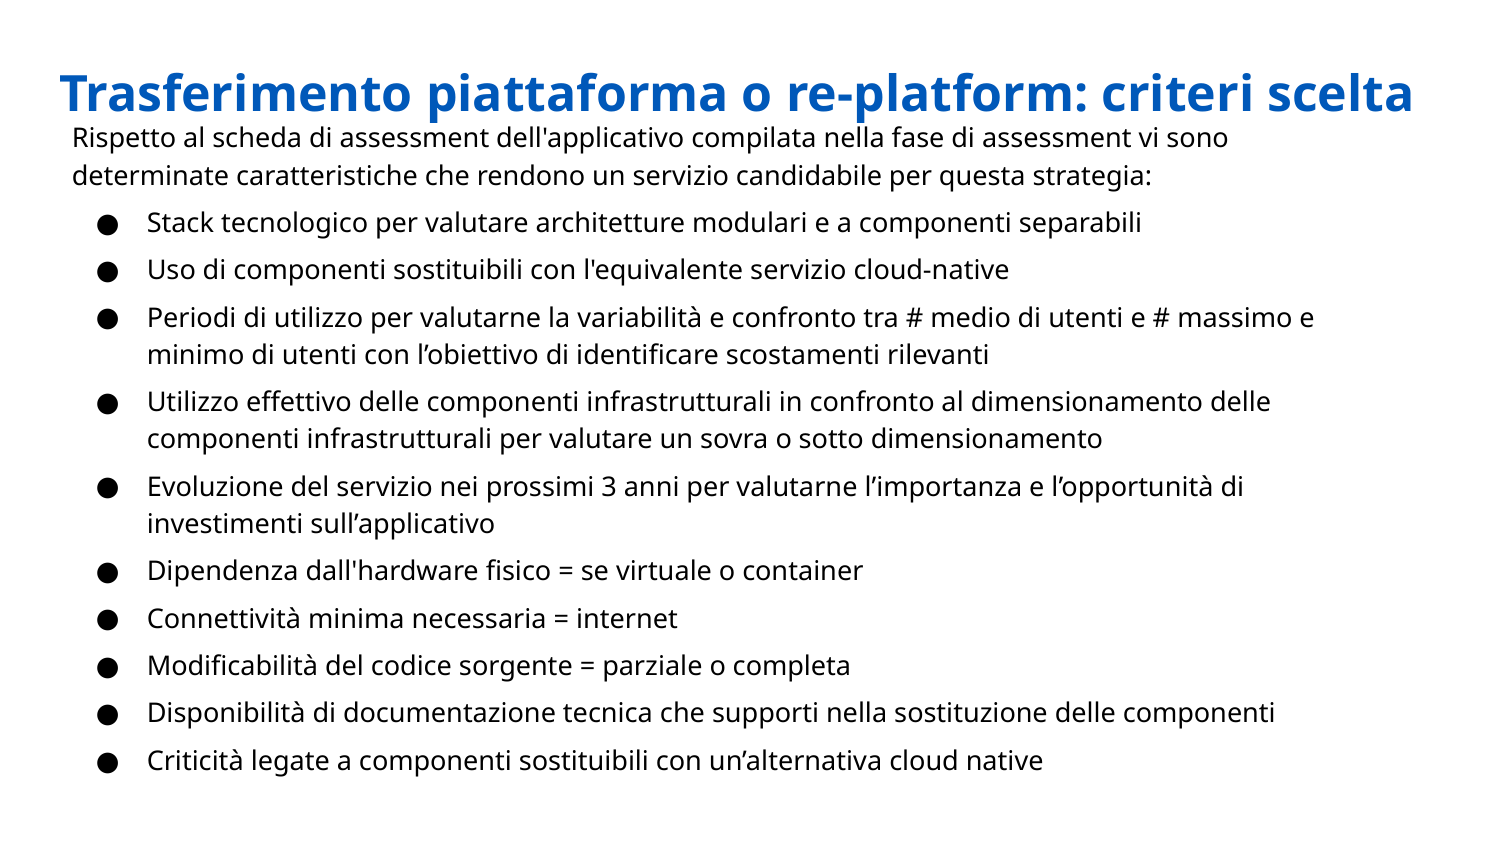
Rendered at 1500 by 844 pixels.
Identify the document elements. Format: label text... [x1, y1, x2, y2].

text_box Rispetto al scheda di assessment dell'applicativo compilata nella fase di assessment vi sono determinate caratteristiche che rendono un servizio candidabile per questa strategia: Stack tecnologico per valutare architetture modulari e a componenti separabili Uso di componenti sostituibili con l'equivalente servizio cloud-native Periodi di utilizzo per valutarne la variabilità e confronto tra # medio di utenti e # massimo e minimo di utenti con l’obiettivo di identificare scostamenti rilevanti Utilizzo effettivo delle componenti infrastrutturali in confronto al dimensionamento delle componenti infrastrutturali per valutare un sovra o sotto dimensionamento Evoluzione del servizio nei prossimi 3 anni per valutarne l’importanza e l’opportunità di investimenti sull’applicativo Dipendenza dall'hardware fisico = se virtuale o container Connettività minima necessaria = internet Modificabilità del codice sorgente = parziale o completa Disponibilità di documentazione tecnica che supporti nella sostituzione delle componenti Criticità legate a componenti sostituibili con un’alternativa cloud native [56, 100, 1390, 779]
title Trasferimento piattaforma o re-platform: criteri scelta [44, 46, 1453, 141]
